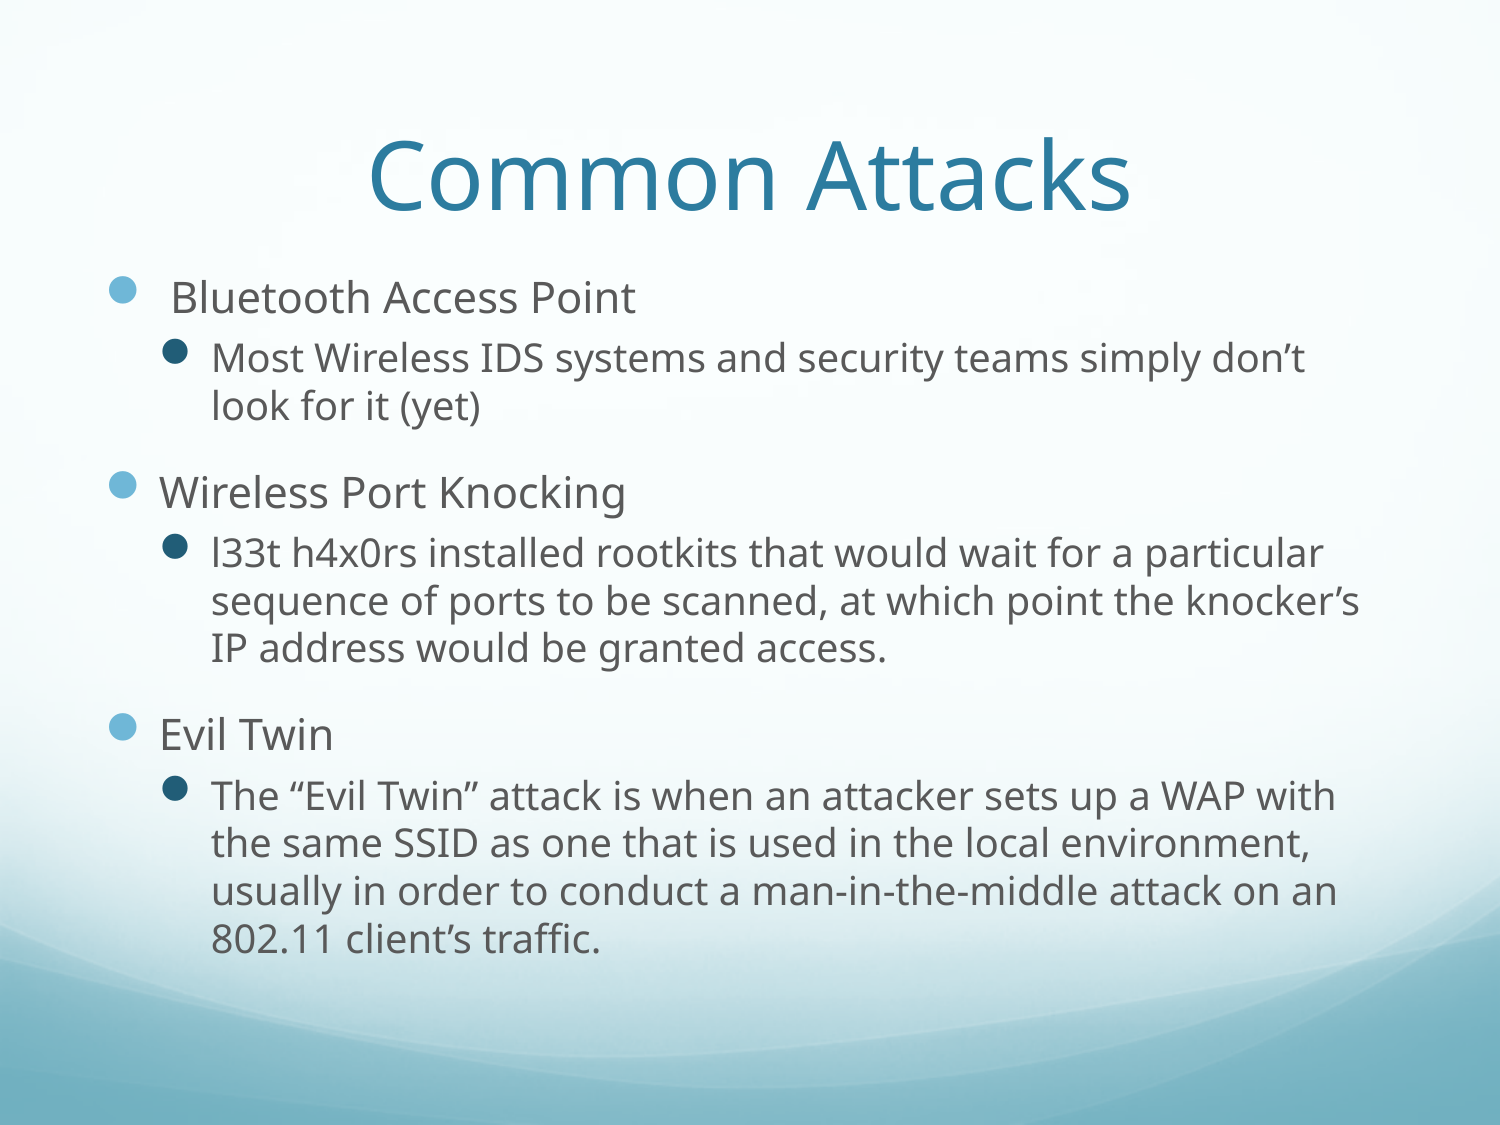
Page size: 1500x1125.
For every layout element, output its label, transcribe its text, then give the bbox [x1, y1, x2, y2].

title Common Attacks [90, 17, 1410, 237]
list Bluetooth Access Point Most Wireless IDS systems and security teams simply don’t look for it (yet) Wireless Port Knocking l33t h4x0rs installed rootkits that would wait for a particular sequence of ports to be scanned, at which point the knocker’s IP address would be granted access. Evil Twin The “Evil Twin” attack is when an attacker sets up a WAP with the same SSID as one that is used in the local environment, usually in order to conduct a man-in-the-middle attack on an 802.11 client’s traﬃc. [90, 262, 1410, 975]
